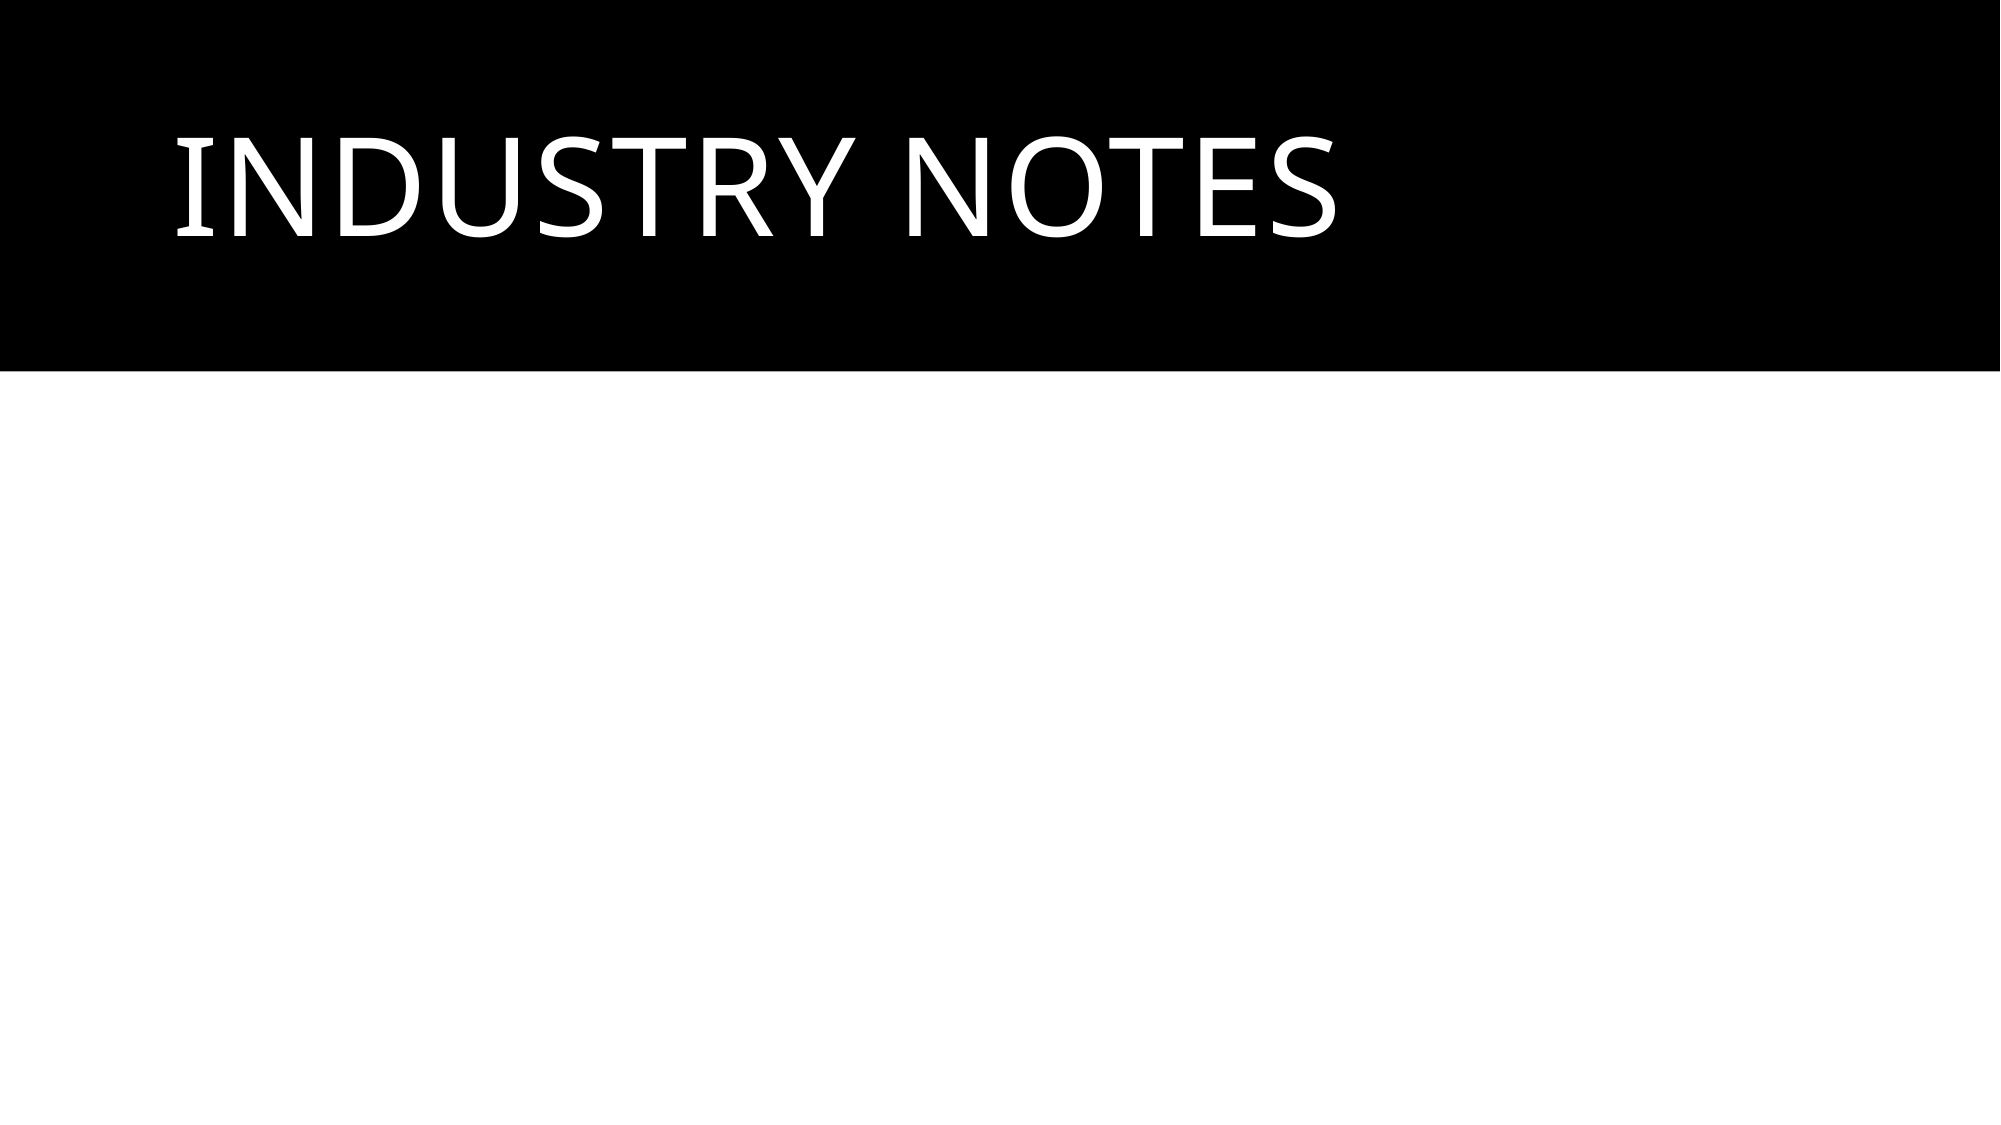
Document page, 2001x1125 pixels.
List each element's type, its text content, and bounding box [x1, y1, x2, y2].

title Industry notes [157, 52, 1842, 332]
